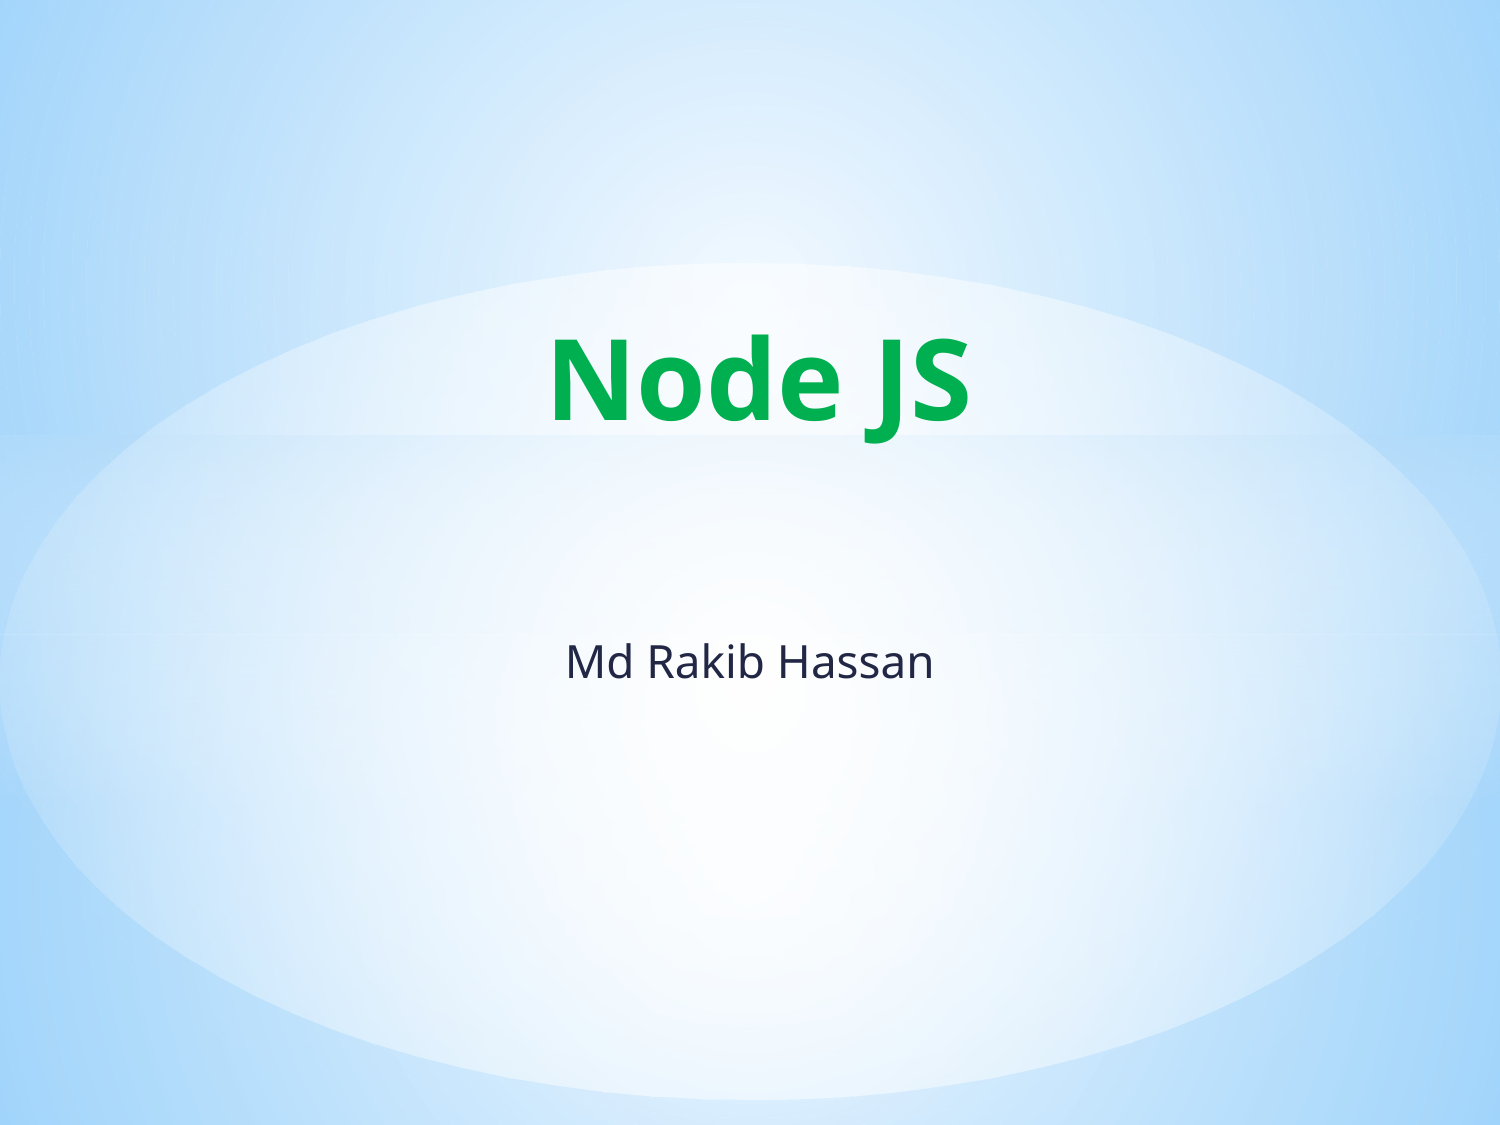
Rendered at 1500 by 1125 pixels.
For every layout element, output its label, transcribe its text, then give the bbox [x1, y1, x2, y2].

title Node JS [0, 299, 1495, 595]
subtitle Md Rakib Hassan [0, 624, 1500, 770]
